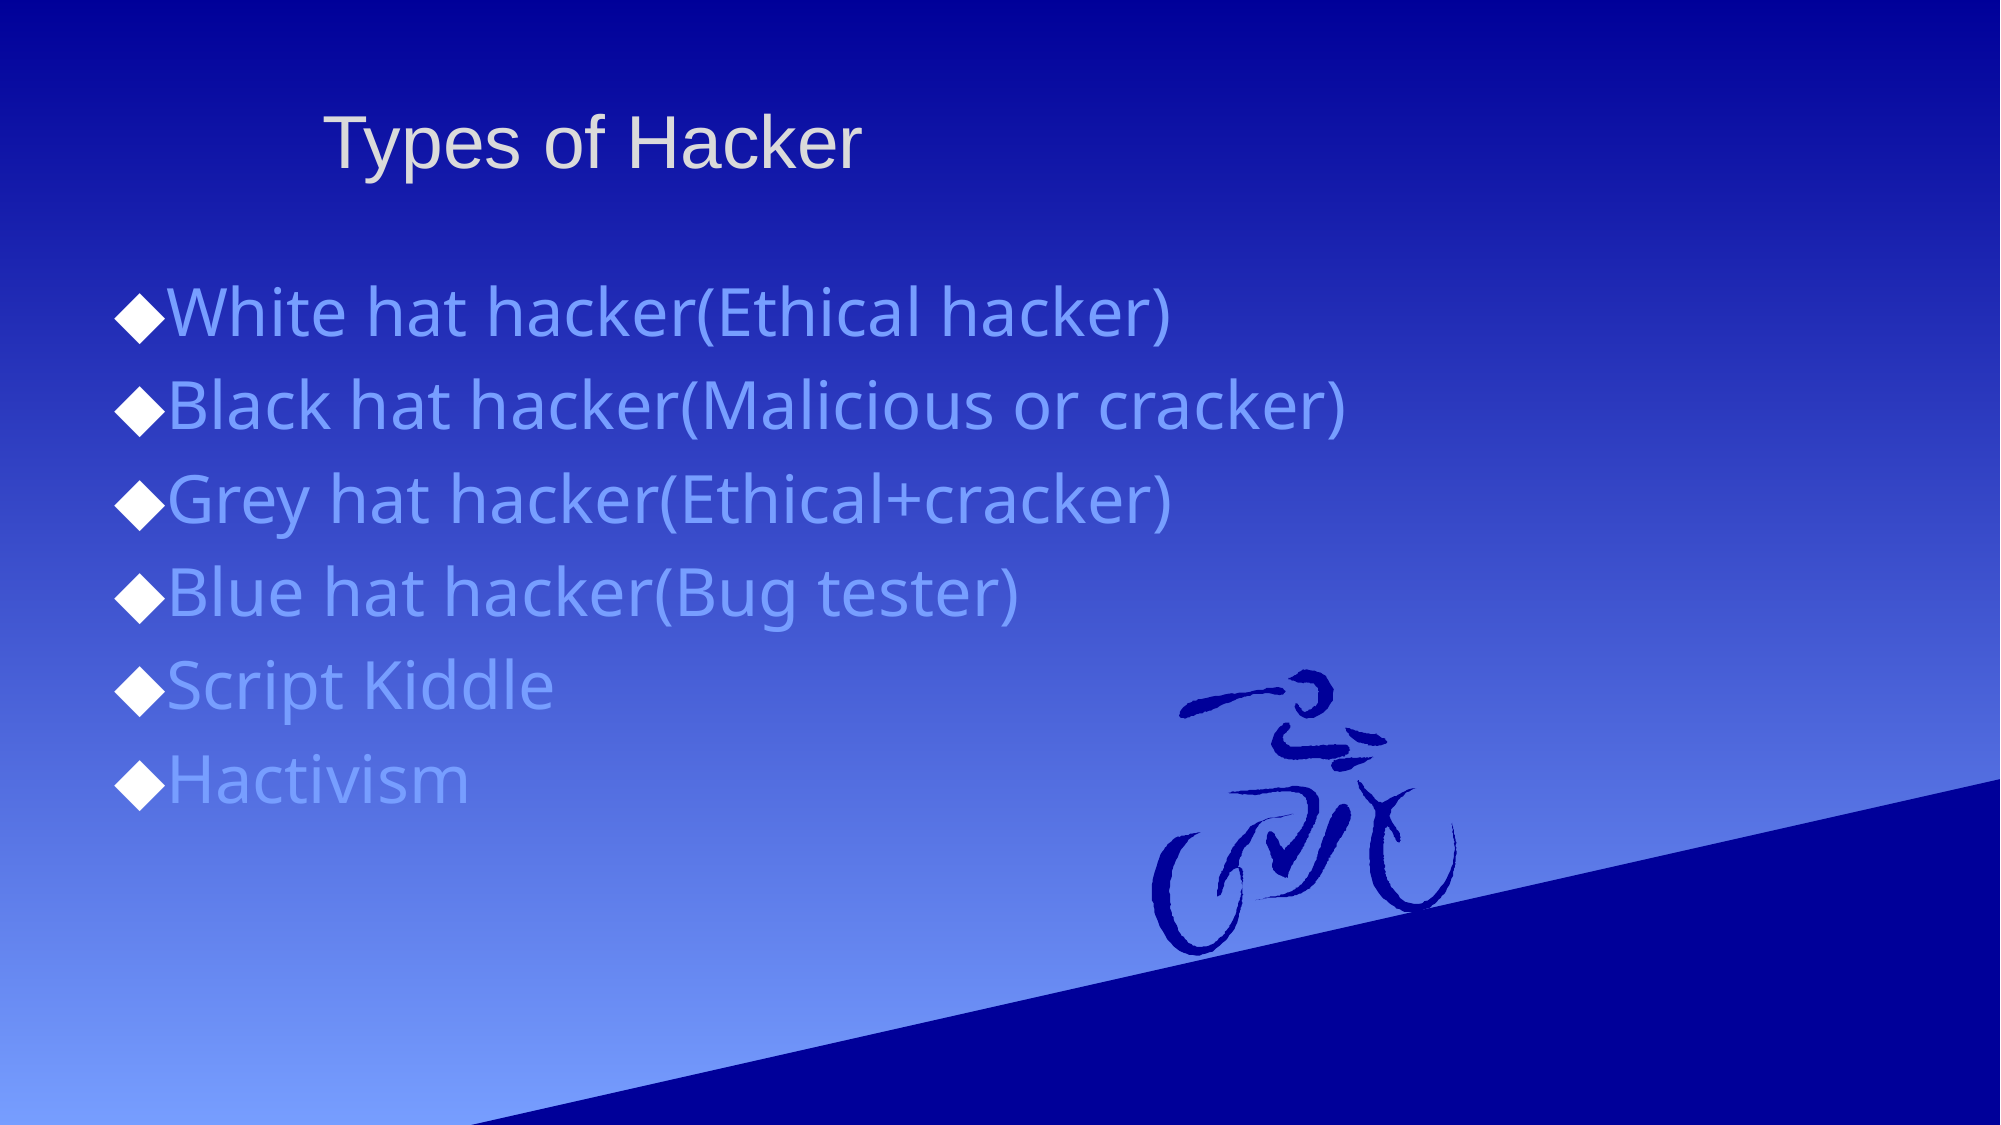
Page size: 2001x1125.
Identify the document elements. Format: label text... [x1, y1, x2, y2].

list ◆White hat hacker(Ethical hacker) ◆Black hat hacker(Malicious or cracker) ◆Grey hat hacker(Ethical+cracker) ◆Blue hat hacker(Bug tester) ◆Script Kiddle ◆Hactivism [99, 262, 1901, 1006]
title Types of Hacker [99, 44, 1901, 233]
